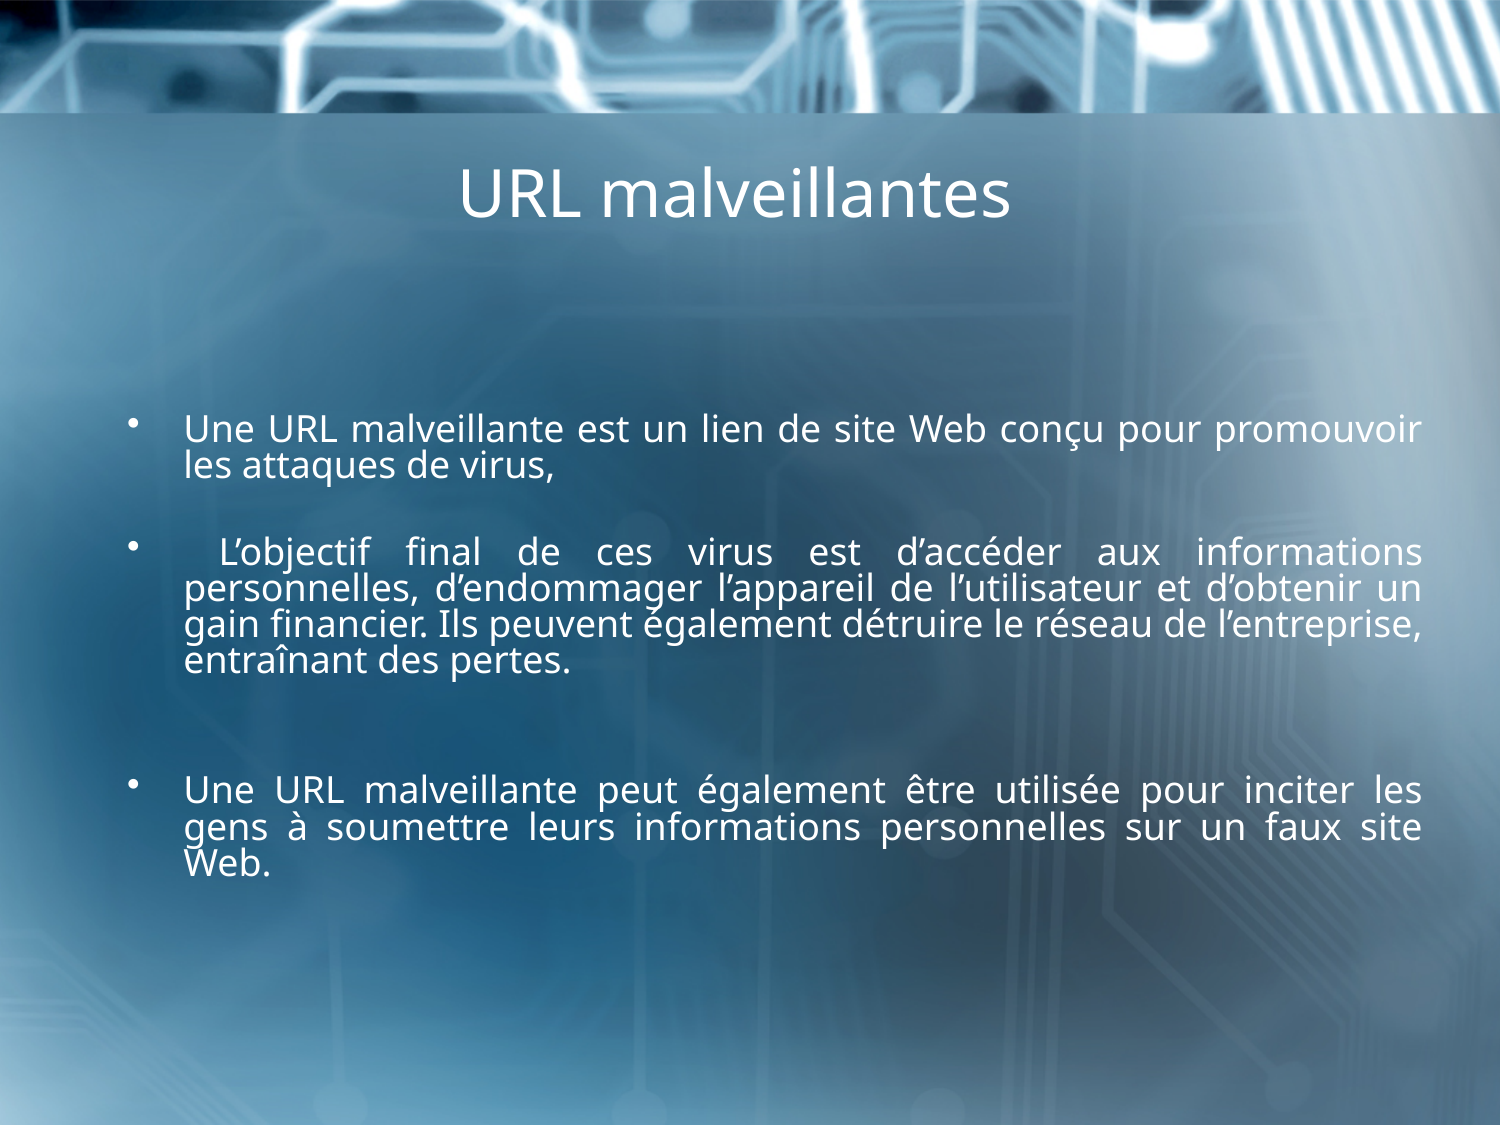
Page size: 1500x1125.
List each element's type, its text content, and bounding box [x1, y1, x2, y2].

list Une URL malveillante est un lien de site Web conçu pour promouvoir les attaques de virus, L’objectif final de ces virus est d’accéder aux informations personnelles, d’endommager l’appareil de l’utilisateur et d’obtenir un gain financier. Ils peuvent également détruire le réseau de l’entreprise, entraînant des pertes. Une URL malveillante peut également être utilisée pour inciter les gens à soumettre leurs informations personnelles sur un faux site Web. [112, 267, 1439, 1025]
title URL malveillantes [14, 132, 1439, 250]
picture [0, 0, 1500, 1125]
